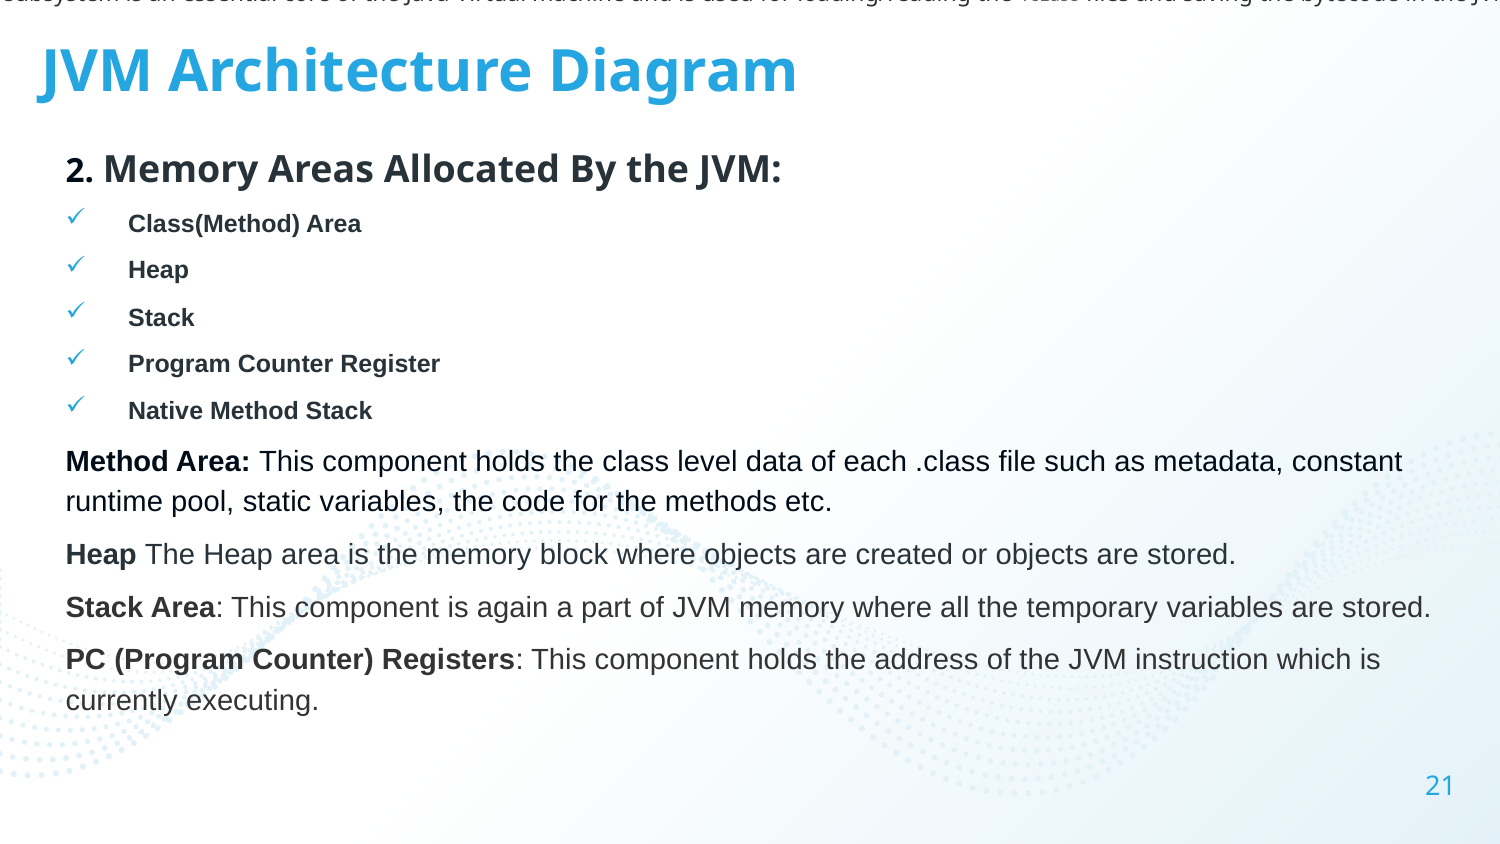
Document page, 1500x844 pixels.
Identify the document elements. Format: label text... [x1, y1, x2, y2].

list 2. Memory Areas Allocated By the JVM: Class(Method) Area Heap Stack Program Counter Register Native Method Stack Method Area: This component holds the class level data of each .class file such as metadata, constant runtime pool, static variables, the code for the methods etc. Heap The Heap area is the memory block where objects are created or objects are stored. Stack Area: This component is again a part of JVM memory where all the temporary variables are stored. PC (Program Counter) Registers: This component holds the address of the JVM instruction which is currently executing. [53, 138, 1483, 824]
title JVM Architecture Diagram [41, 22, 1412, 174]
text_box The classloader subsystem is an essential core of the Java Virtual machine and is used for loading/reading the .class files and saving the bytecode in the JVM method area. [0, 0, 1500, 22]
slide_number 21 [1366, 754, 1457, 819]
